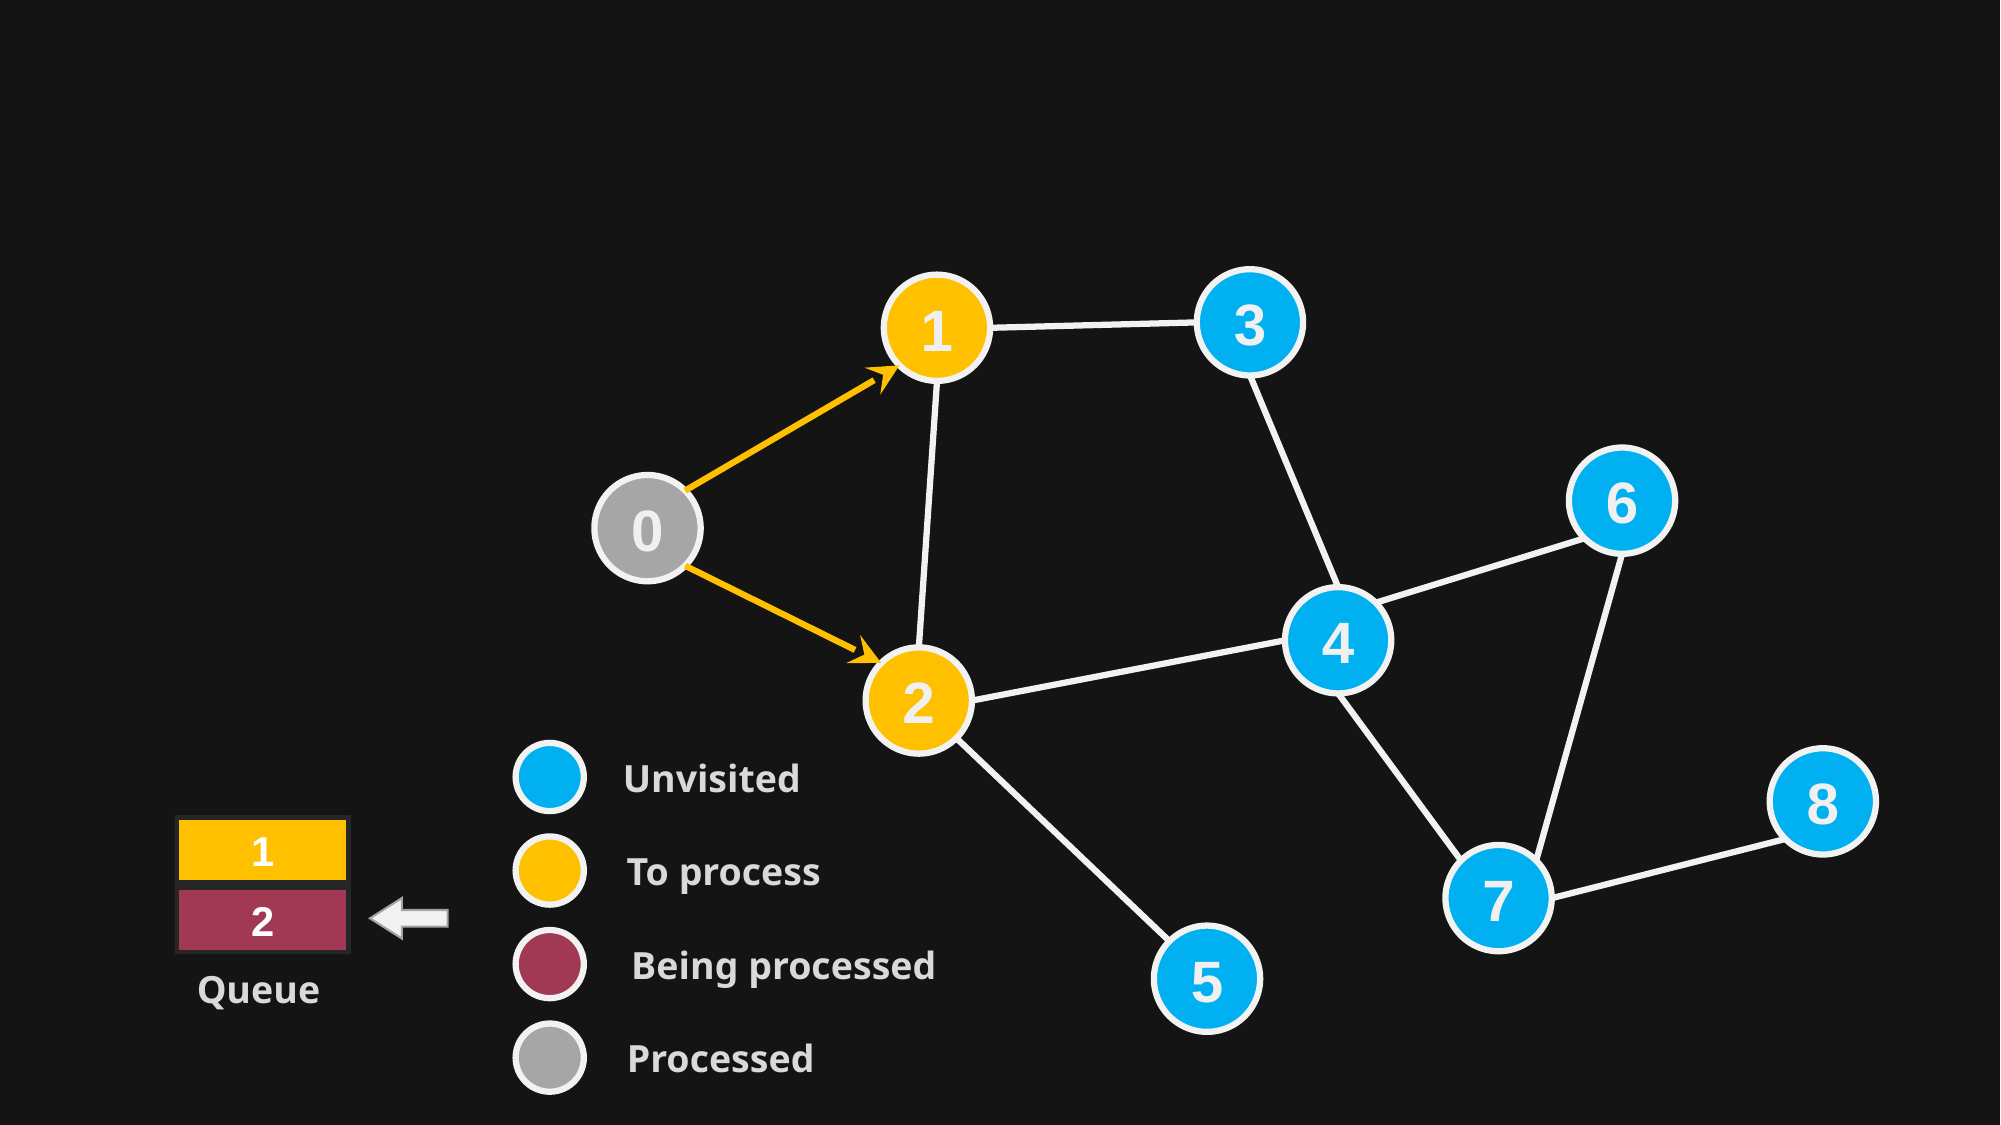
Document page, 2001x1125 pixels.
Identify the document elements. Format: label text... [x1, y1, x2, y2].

text_box 8 [1768, 747, 1878, 856]
text_box 1 [176, 817, 349, 884]
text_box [956, 738, 1170, 942]
text_box 6 [1567, 446, 1677, 555]
text_box Processed [612, 1027, 830, 1088]
text_box [368, 896, 449, 941]
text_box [1375, 538, 1585, 603]
text_box Being processed [616, 934, 952, 994]
text_box 2 [176, 886, 349, 953]
text_box 7 [1444, 843, 1553, 953]
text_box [685, 565, 882, 663]
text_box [1249, 375, 1339, 588]
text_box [918, 380, 937, 648]
text_box To process [611, 840, 836, 901]
text_box 0 [593, 473, 702, 583]
text_box 2 [864, 646, 973, 755]
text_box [1338, 693, 1461, 861]
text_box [685, 365, 900, 491]
text_box [514, 928, 585, 1000]
text_box Unvisited [608, 747, 817, 807]
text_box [1536, 553, 1623, 861]
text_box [990, 322, 1197, 328]
text_box 5 [1152, 924, 1262, 1033]
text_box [1551, 838, 1786, 899]
text_box Queue [169, 958, 349, 1019]
text_box [514, 1022, 585, 1093]
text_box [971, 640, 1286, 701]
text_box 1 [882, 273, 992, 382]
text_box 3 [1195, 268, 1305, 377]
text_box [514, 741, 585, 813]
text_box 4 [1284, 586, 1393, 695]
text_box [514, 835, 585, 906]
